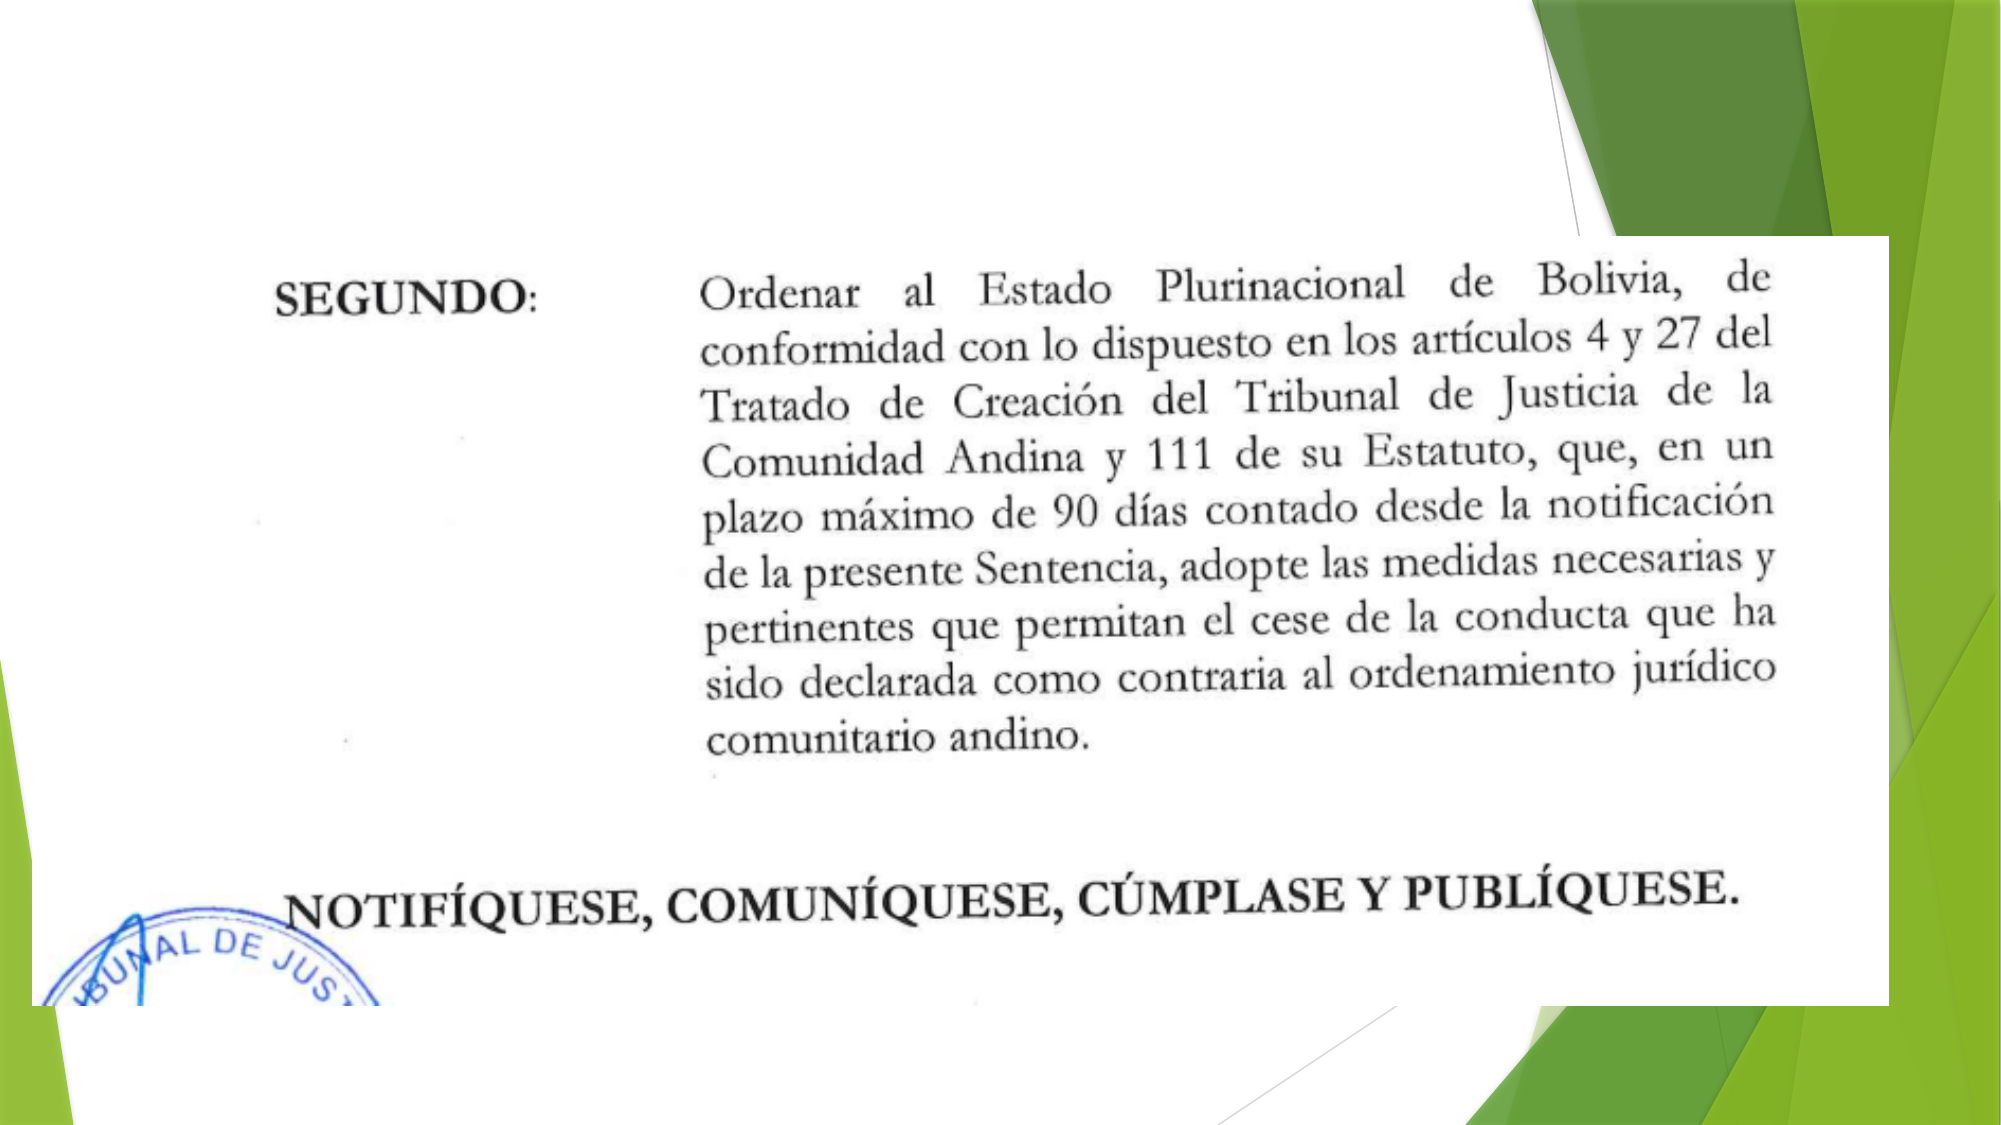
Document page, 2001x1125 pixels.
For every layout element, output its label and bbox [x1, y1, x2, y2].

picture [31, 236, 1890, 1006]
